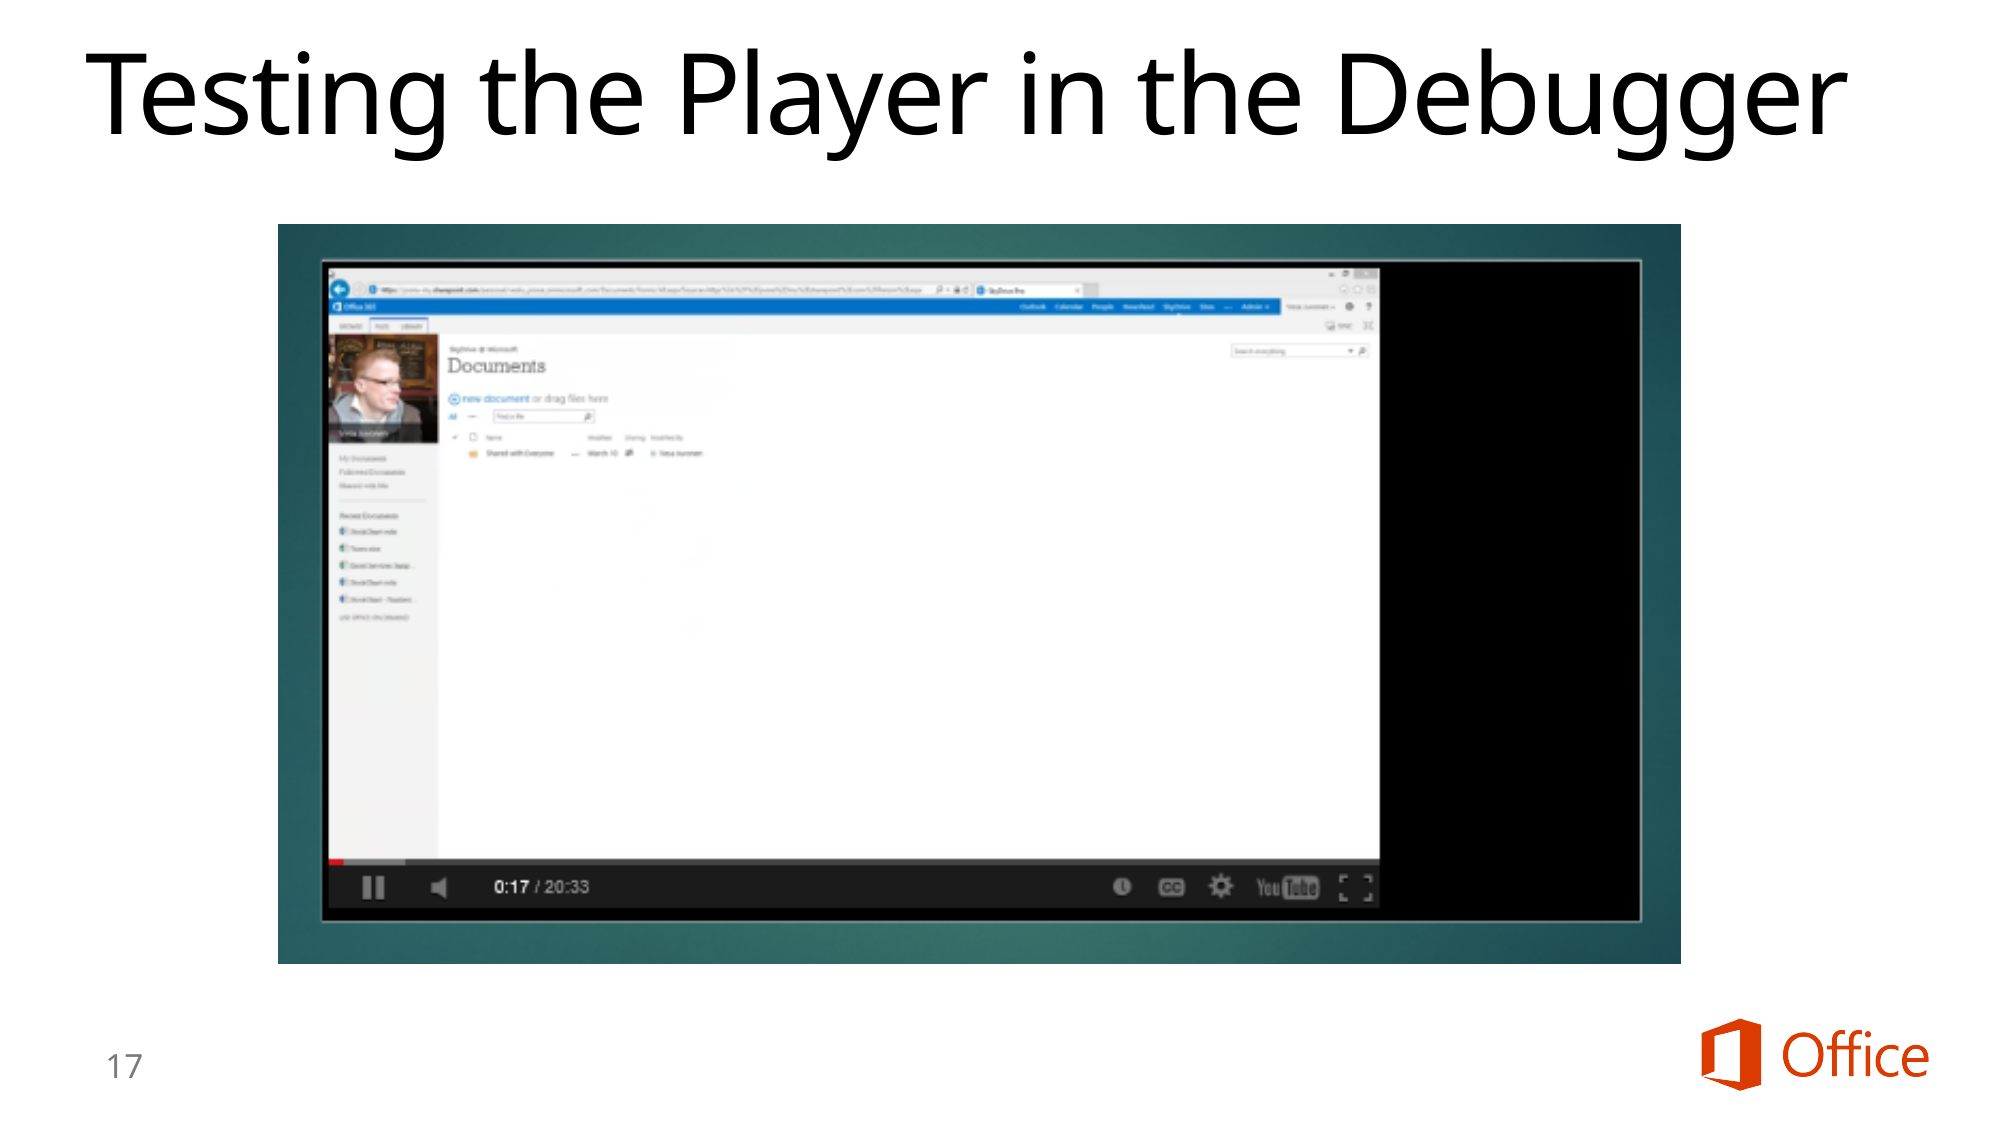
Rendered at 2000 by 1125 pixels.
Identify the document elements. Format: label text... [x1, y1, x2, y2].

picture [1670, 987, 1960, 1122]
slide_number 17 [85, 1049, 178, 1086]
title Testing the Player in the Debugger [85, 37, 1914, 161]
picture [277, 223, 1681, 964]
